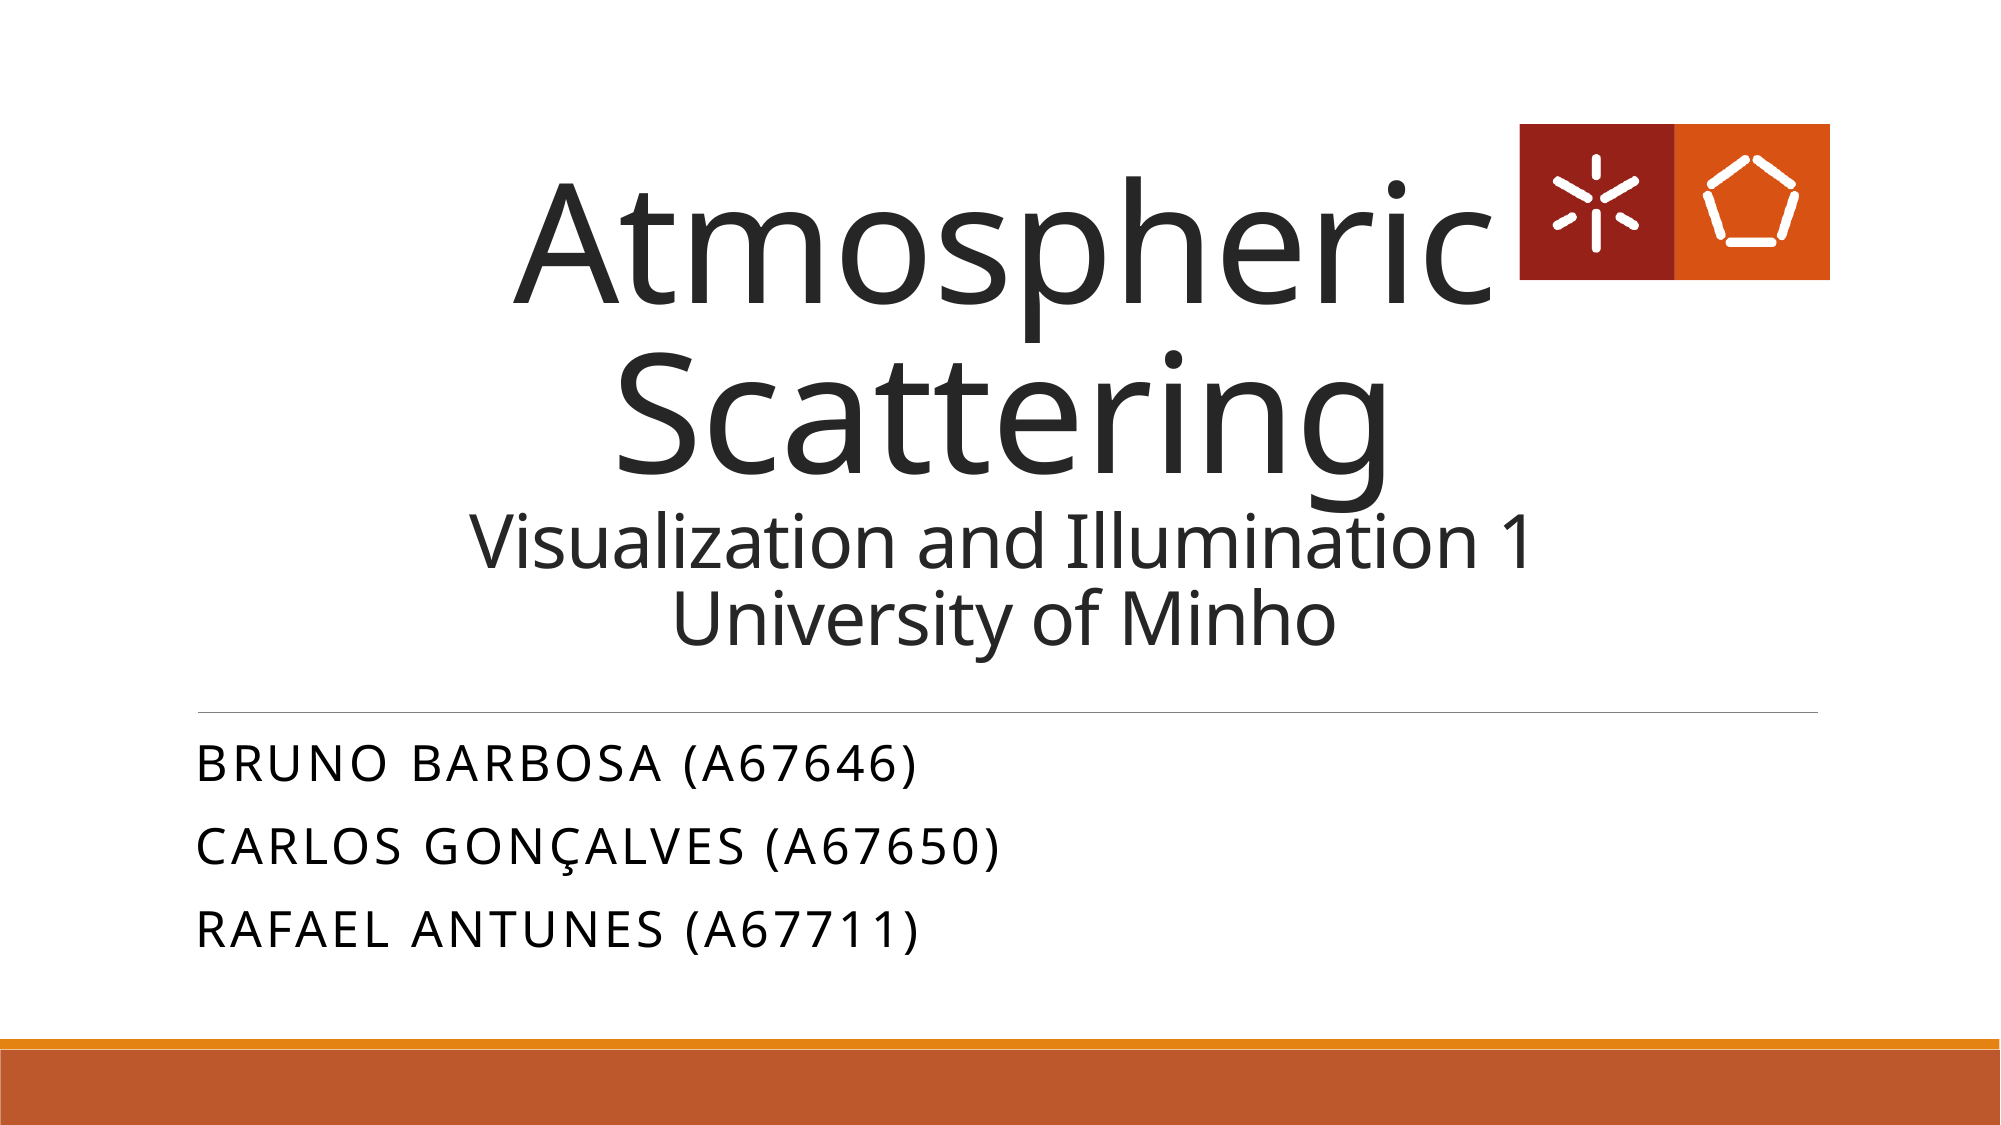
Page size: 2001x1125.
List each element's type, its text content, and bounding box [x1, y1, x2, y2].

subtitle Bruno Barbosa (a67646) Carlos Gonçalves (a67650) Rafael Antunes (a67711) [180, 730, 1831, 1011]
picture [1519, 123, 1831, 281]
title Atmospheric Scattering Visualization and Illumination 1 University of Minho [180, 82, 1830, 668]
